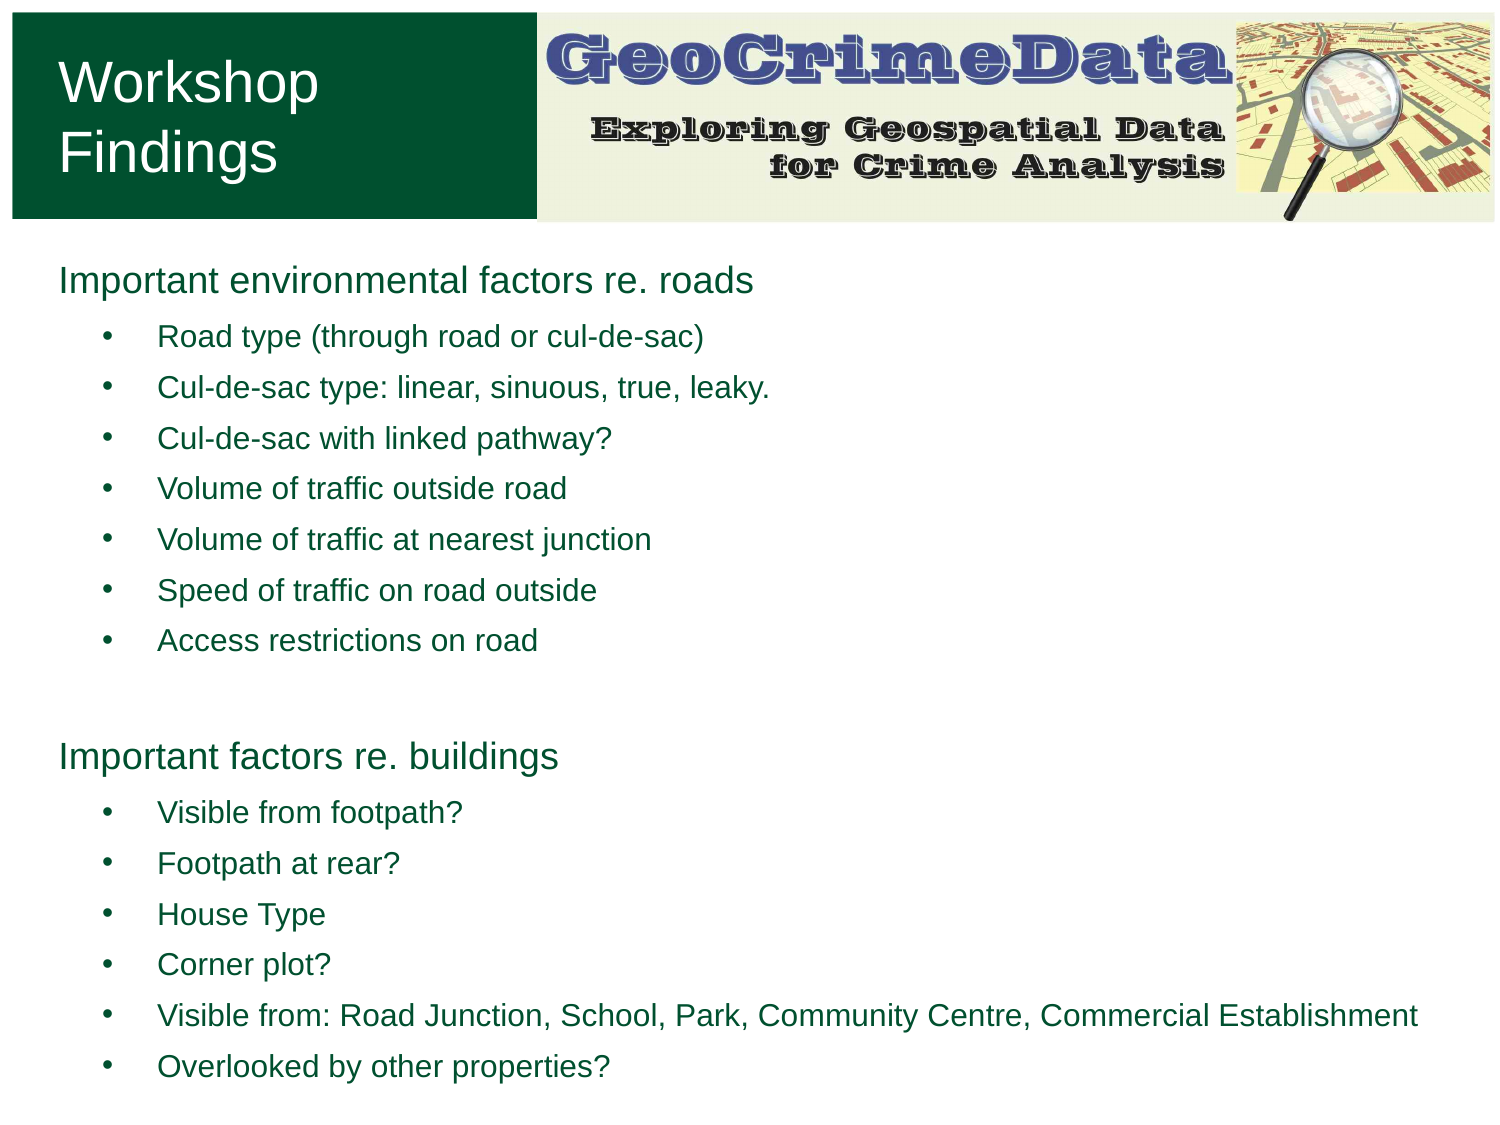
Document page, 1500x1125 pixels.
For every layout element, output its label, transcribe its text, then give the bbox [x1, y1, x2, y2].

picture [537, 12, 1495, 224]
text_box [12, 12, 535, 220]
list Important environmental factors re. roads Road type (through road or cul-de-sac) Cul-de-sac type: linear, sinuous, true, leaky. Cul-de-sac with linked pathway? Volume of traffic outside road Volume of traffic at nearest junction Speed of traffic on road outside Access restrictions on road Important factors re. buildings Visible from footpath? Footpath at rear? House Type Corner plot? Visible from: Road Junction, School, Park, Community Centre, Commercial Establishment Overlooked by other properties? [58, 255, 1442, 1107]
